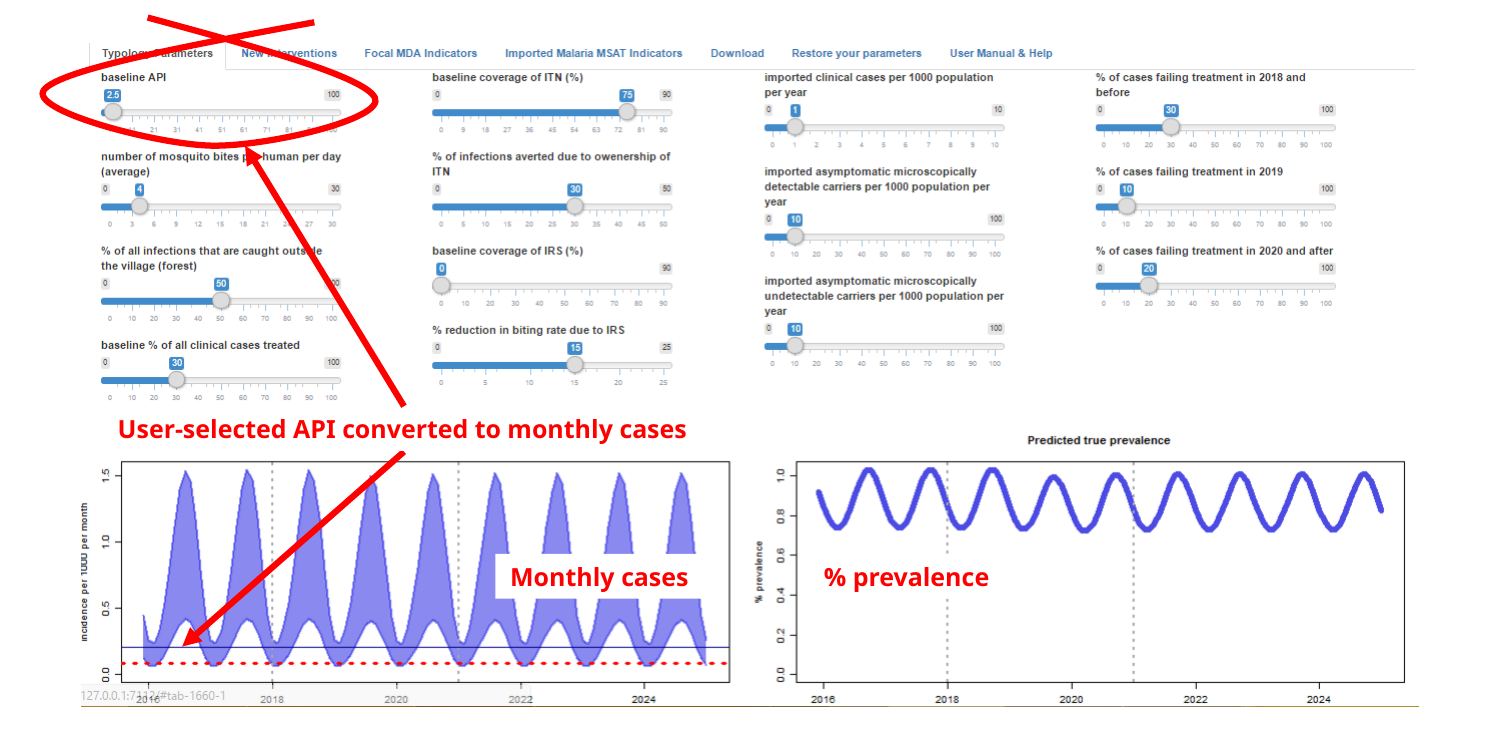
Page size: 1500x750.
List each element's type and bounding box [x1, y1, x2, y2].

text_box [245, 145, 404, 407]
text_box [147, 16, 315, 43]
text_box [41, 70, 81, 120]
picture [81, 43, 1419, 707]
text_box [182, 451, 404, 647]
